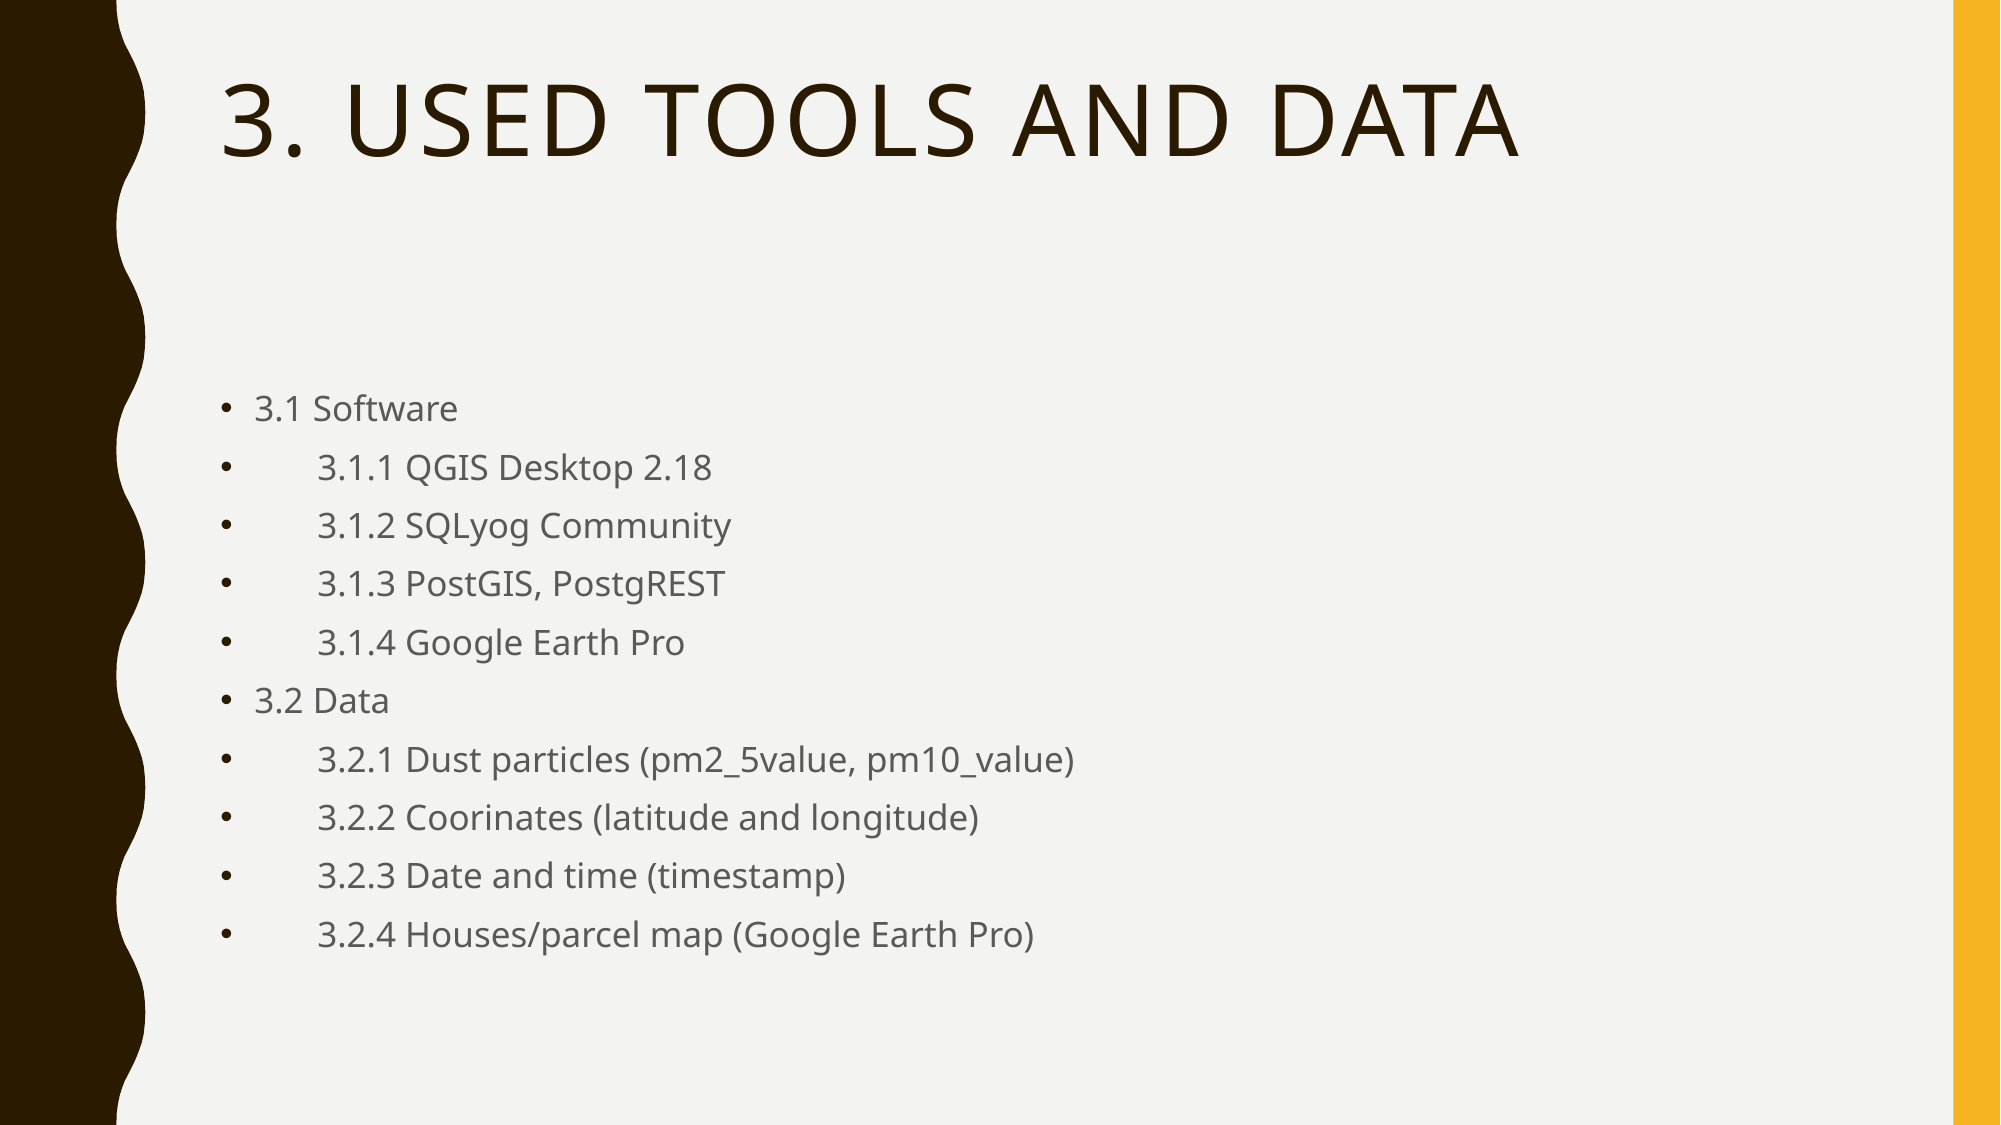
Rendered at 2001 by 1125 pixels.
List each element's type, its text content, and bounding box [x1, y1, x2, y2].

title 3. Used tools and data [205, 62, 1875, 308]
list 3.1 Software 3.1.1 QGIS Desktop 2.18 3.1.2 SQLyog Community 3.1.3 PostGIS, PostgREST 3.1.4 Google Earth Pro 3.2 Data 3.2.1 Dust particles (pm2_5value, pm10_value) 3.2.2 Coorinates (latitude and longitude) 3.2.3 Date and time (timestamp) 3.2.4 Houses/parcel map (Google Earth Pro) [205, 375, 1875, 965]
